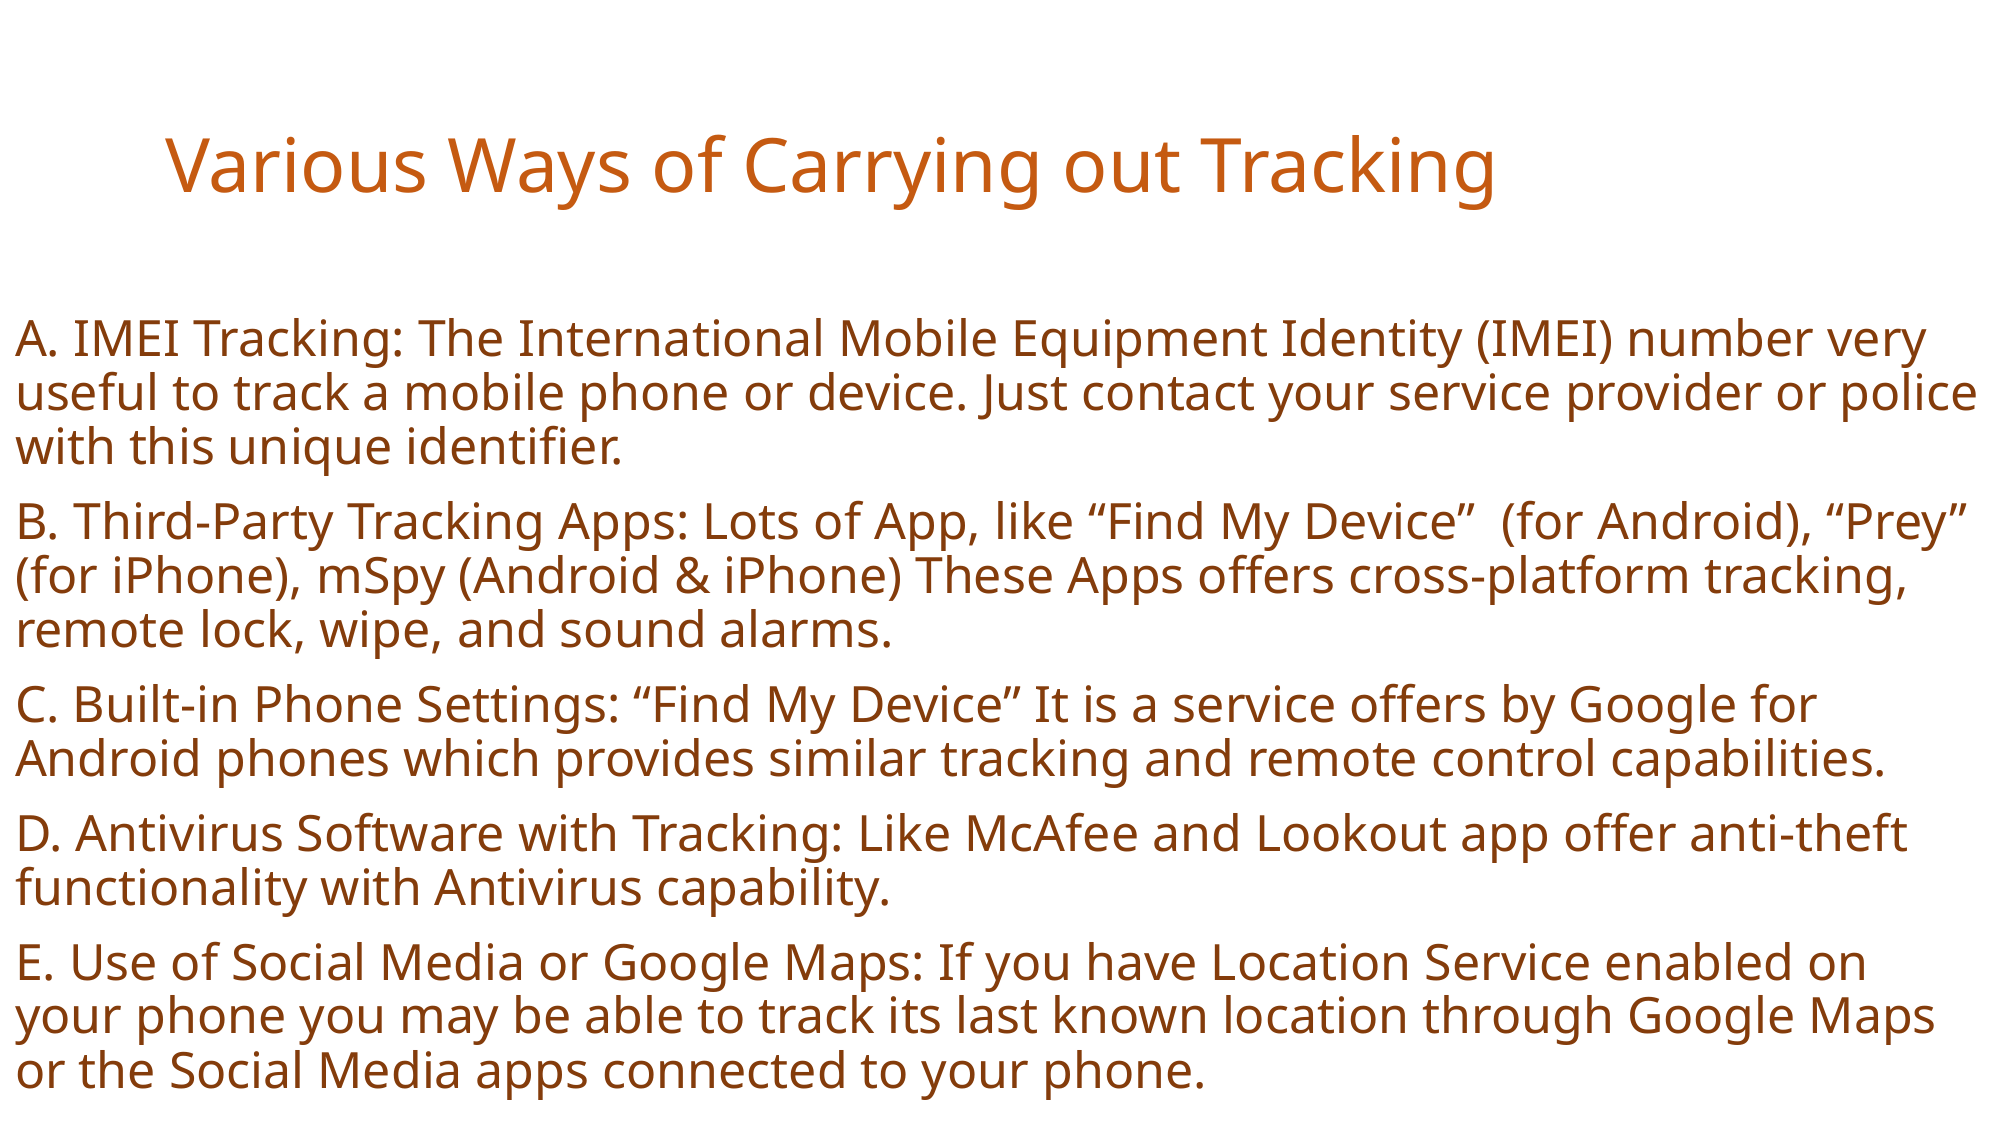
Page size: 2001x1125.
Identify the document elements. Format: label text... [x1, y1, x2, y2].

list A. IMEI Tracking: The International Mobile Equipment Identity (IMEI) number very useful to track a mobile phone or device. Just contact your service provider or police with this unique identifier. B. Third-Party Tracking Apps: Lots of App, like “Find My Device” (for Android), “Prey” (for iPhone), mSpy (Android & iPhone) These Apps offers cross-platform tracking, remote lock, wipe, and sound alarms. C. Built-in Phone Settings: “Find My Device” It is a service offers by Google for Android phones which provides similar tracking and remote control capabilities. D. Antivirus Software with Tracking: Like McAfee and Lookout app offer anti-theft functionality with Antivirus capability. E. Use of Social Media or Google Maps: If you have Location Service enabled on your phone you may be able to track its last known location through Google Maps or the Social Media apps connected to your phone. [0, 225, 2000, 1125]
title Various Ways of Carrying out Tracking [0, 59, 2000, 225]
